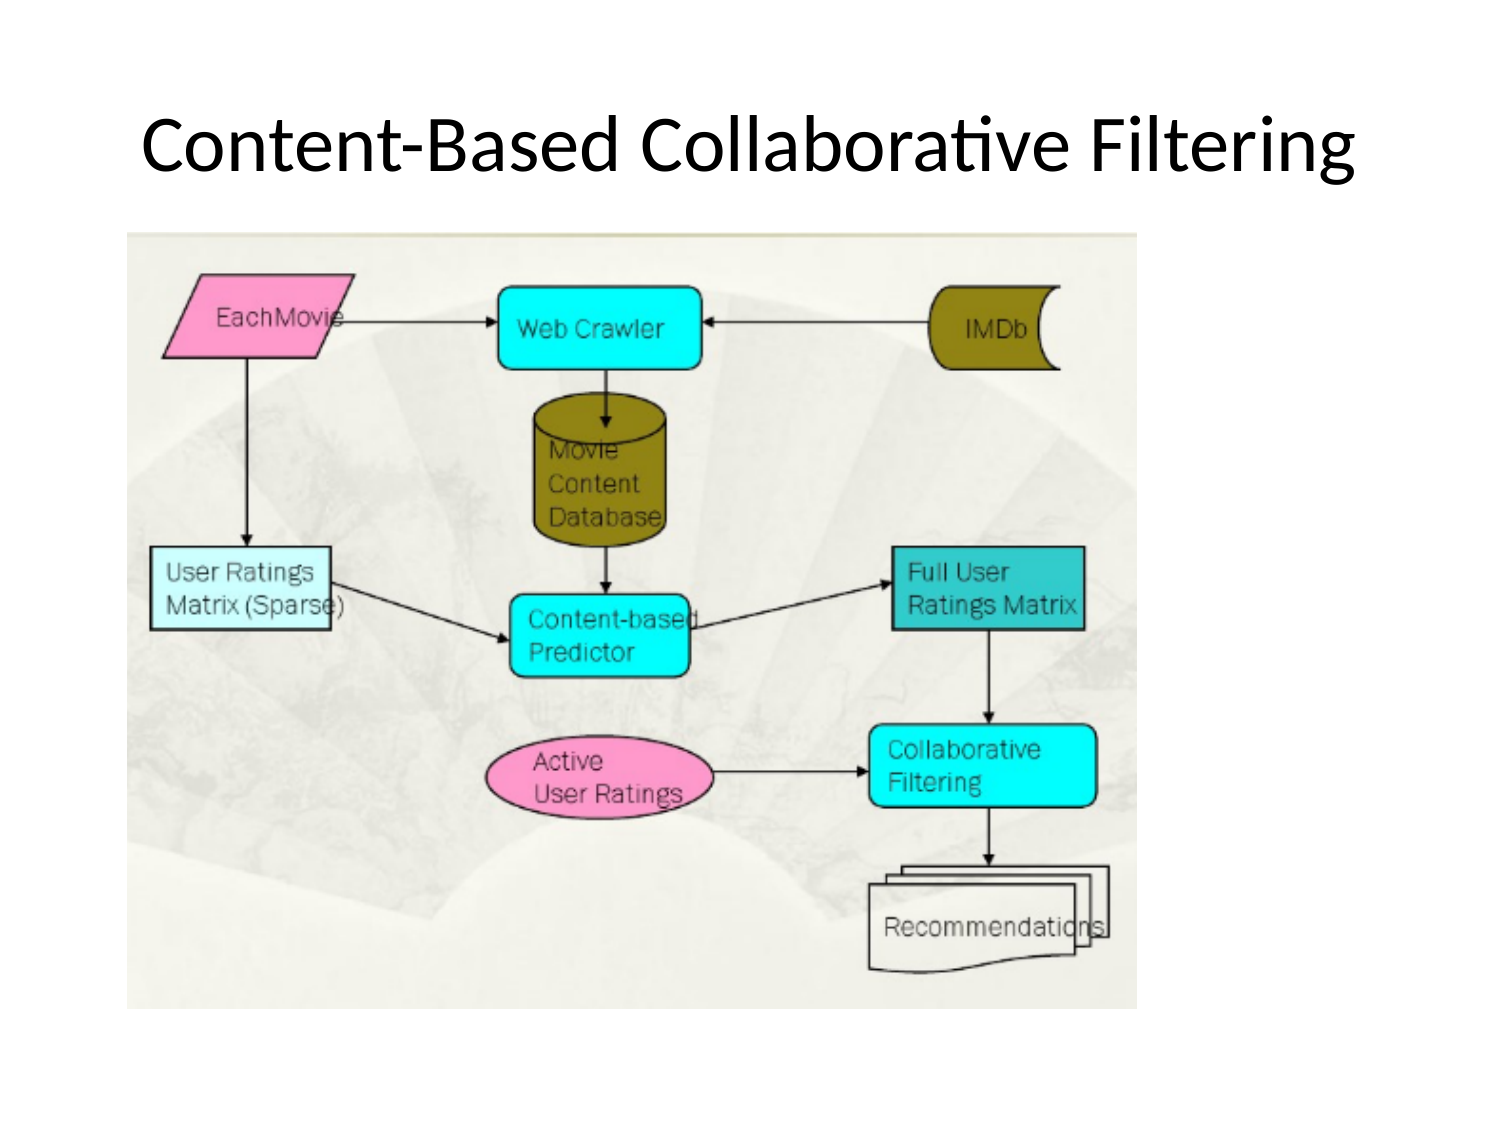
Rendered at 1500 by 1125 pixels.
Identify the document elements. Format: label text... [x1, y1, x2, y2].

title Content-Based Collaborative Filtering [75, 45, 1425, 233]
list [127, 232, 1138, 1009]
